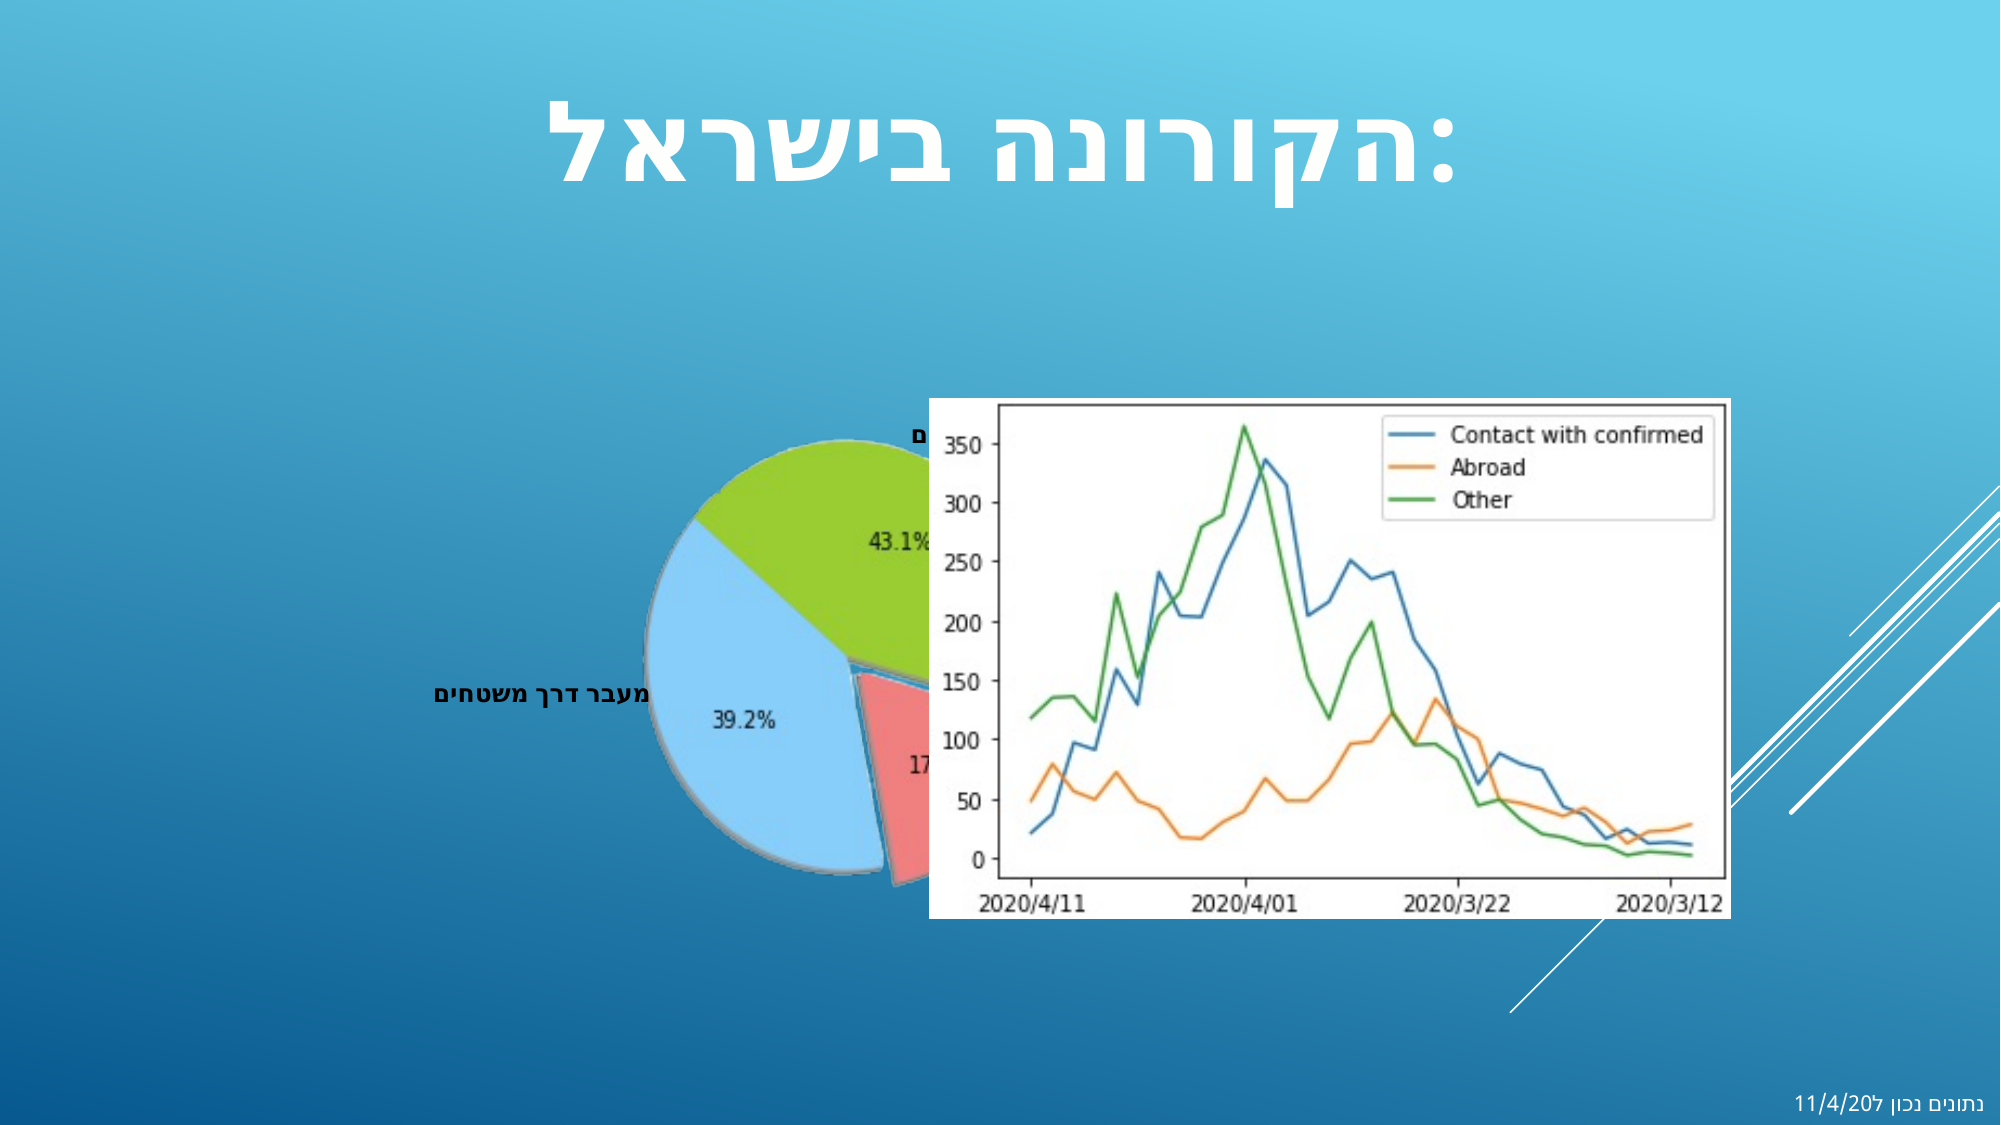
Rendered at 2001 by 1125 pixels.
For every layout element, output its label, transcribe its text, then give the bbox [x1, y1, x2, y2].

text_box נתונים נכון ל11/4/20 [1480, 1082, 2000, 1123]
text_box הקורונה בישראל: [530, 61, 1475, 212]
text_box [325, 410, 929, 905]
picture [929, 398, 1731, 919]
